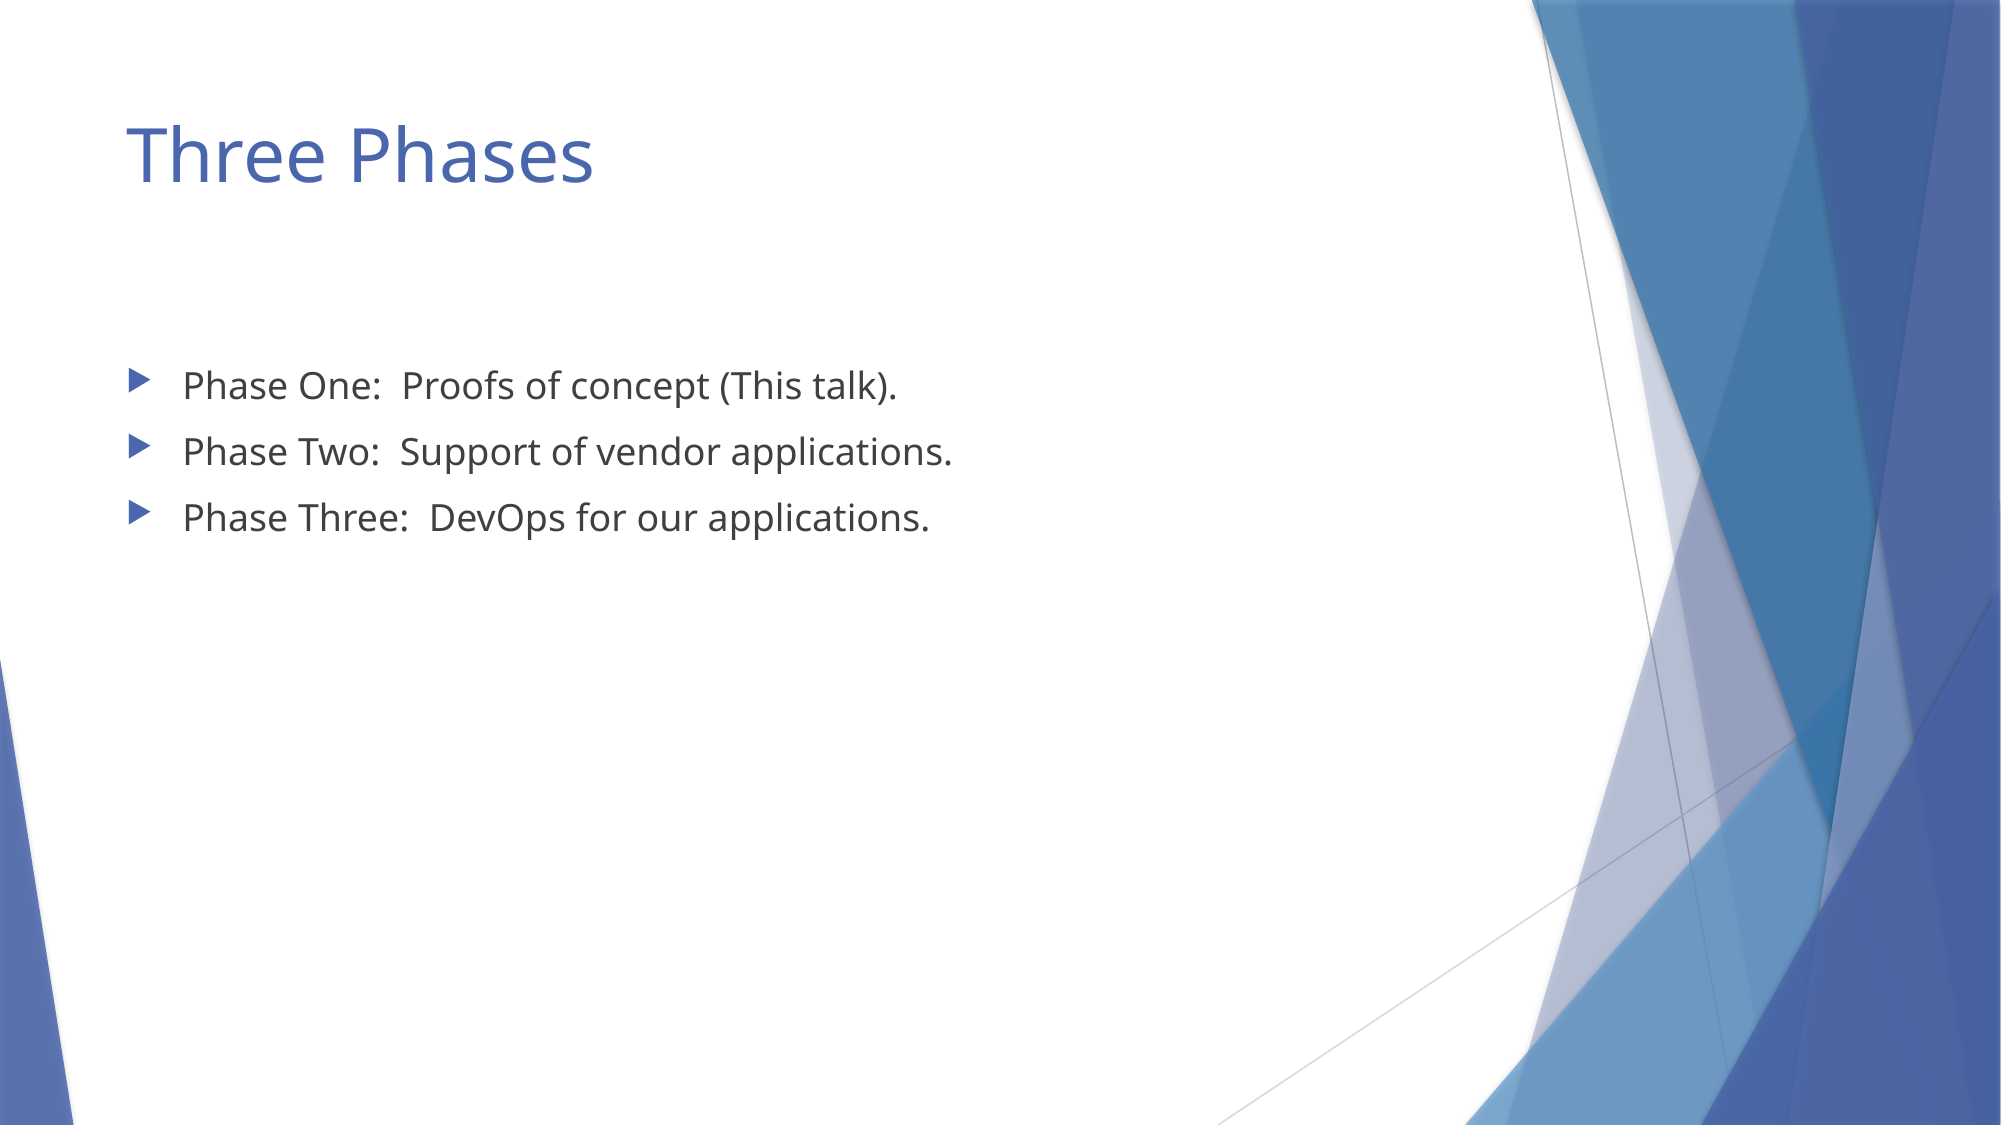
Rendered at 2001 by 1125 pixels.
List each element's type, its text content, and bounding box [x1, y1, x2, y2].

list Phase One: Proofs of concept (This talk). Phase Two: Support of vendor applications. Phase Three: DevOps for our applications. [111, 354, 1522, 992]
title Three Phases [111, 99, 1522, 317]
